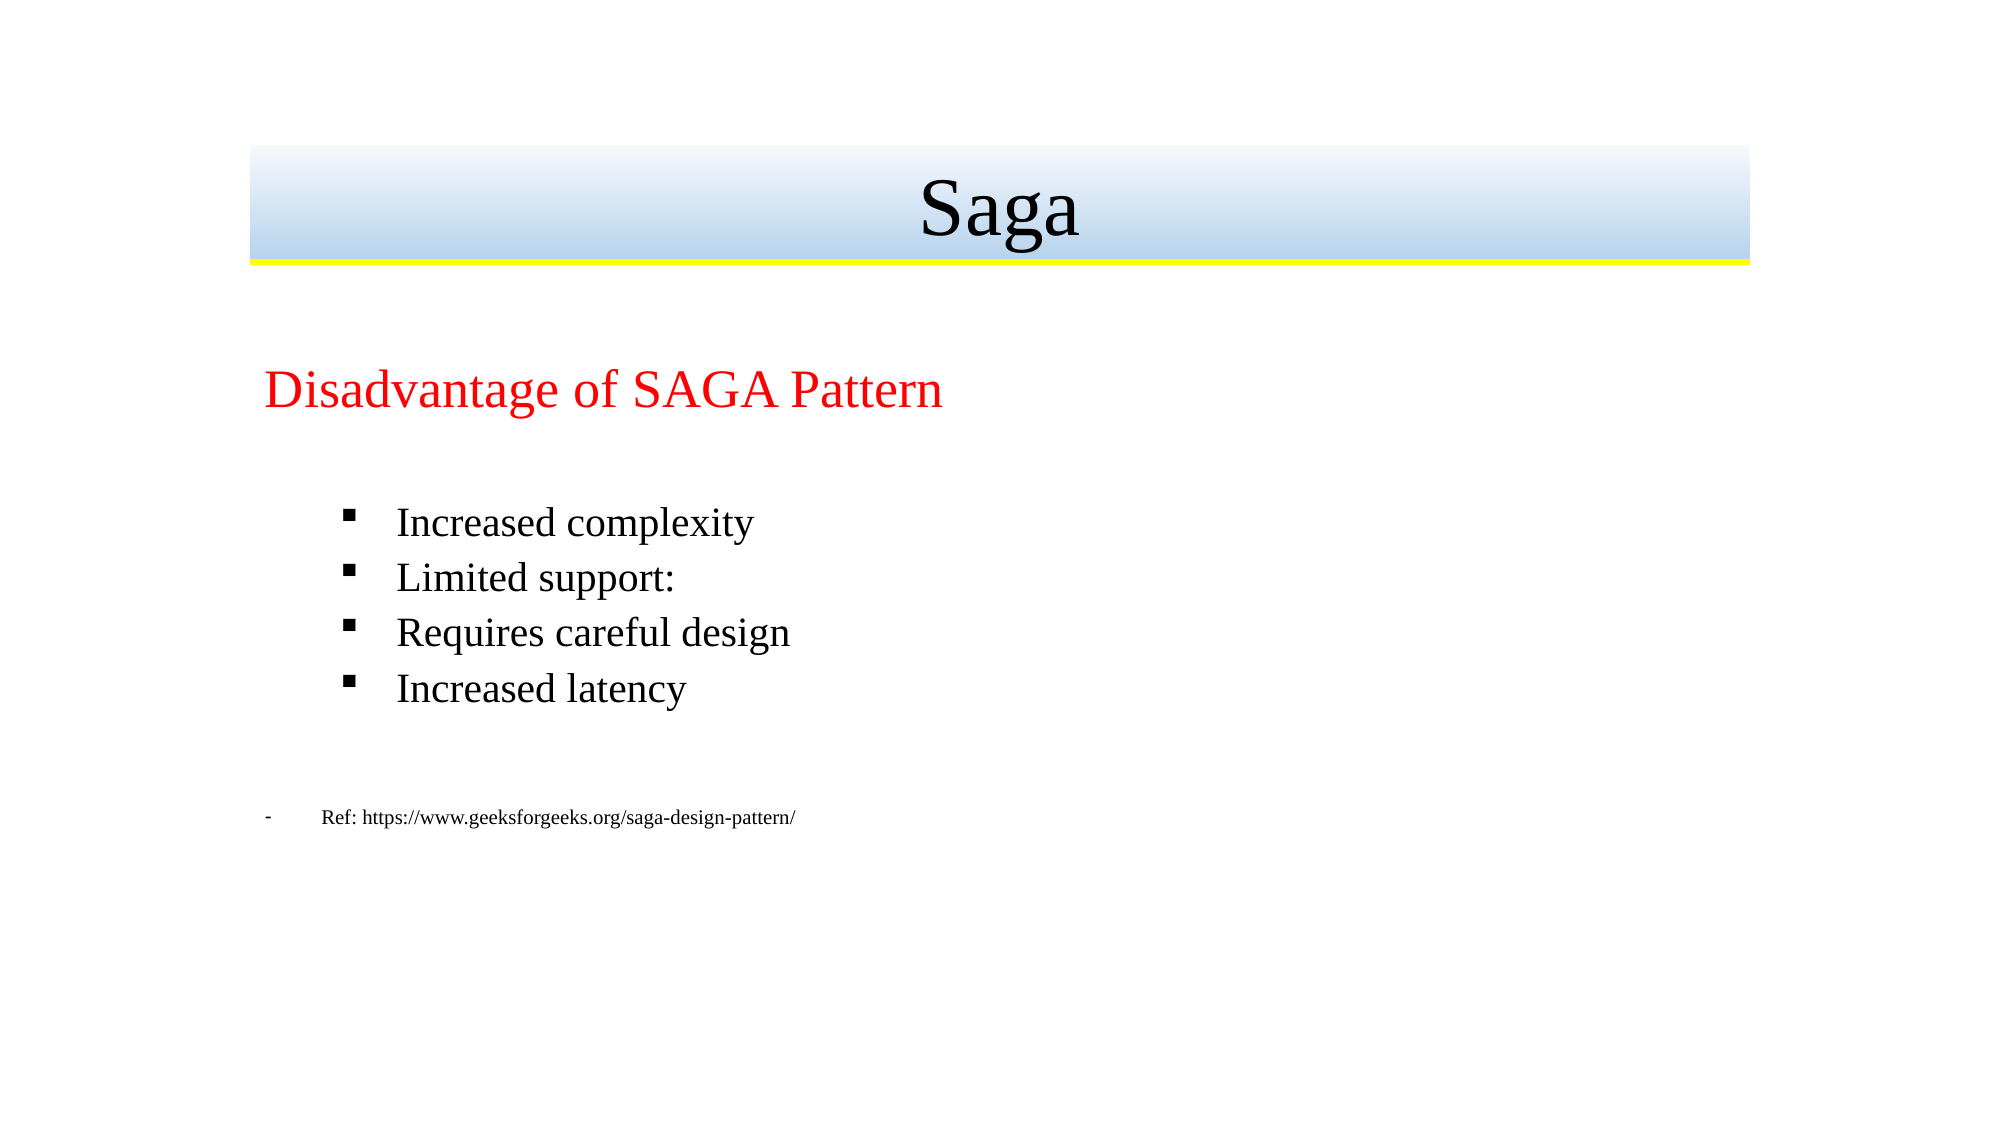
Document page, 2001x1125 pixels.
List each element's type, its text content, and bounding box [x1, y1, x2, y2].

subtitle Disadvantage of SAGA Pattern Increased complexity Limited support: Requires careful design Increased latency Ref: https://www.geeksforgeeks.org/saga-design-pattern/ [249, 353, 1750, 863]
text_box Saga [249, 145, 1750, 259]
